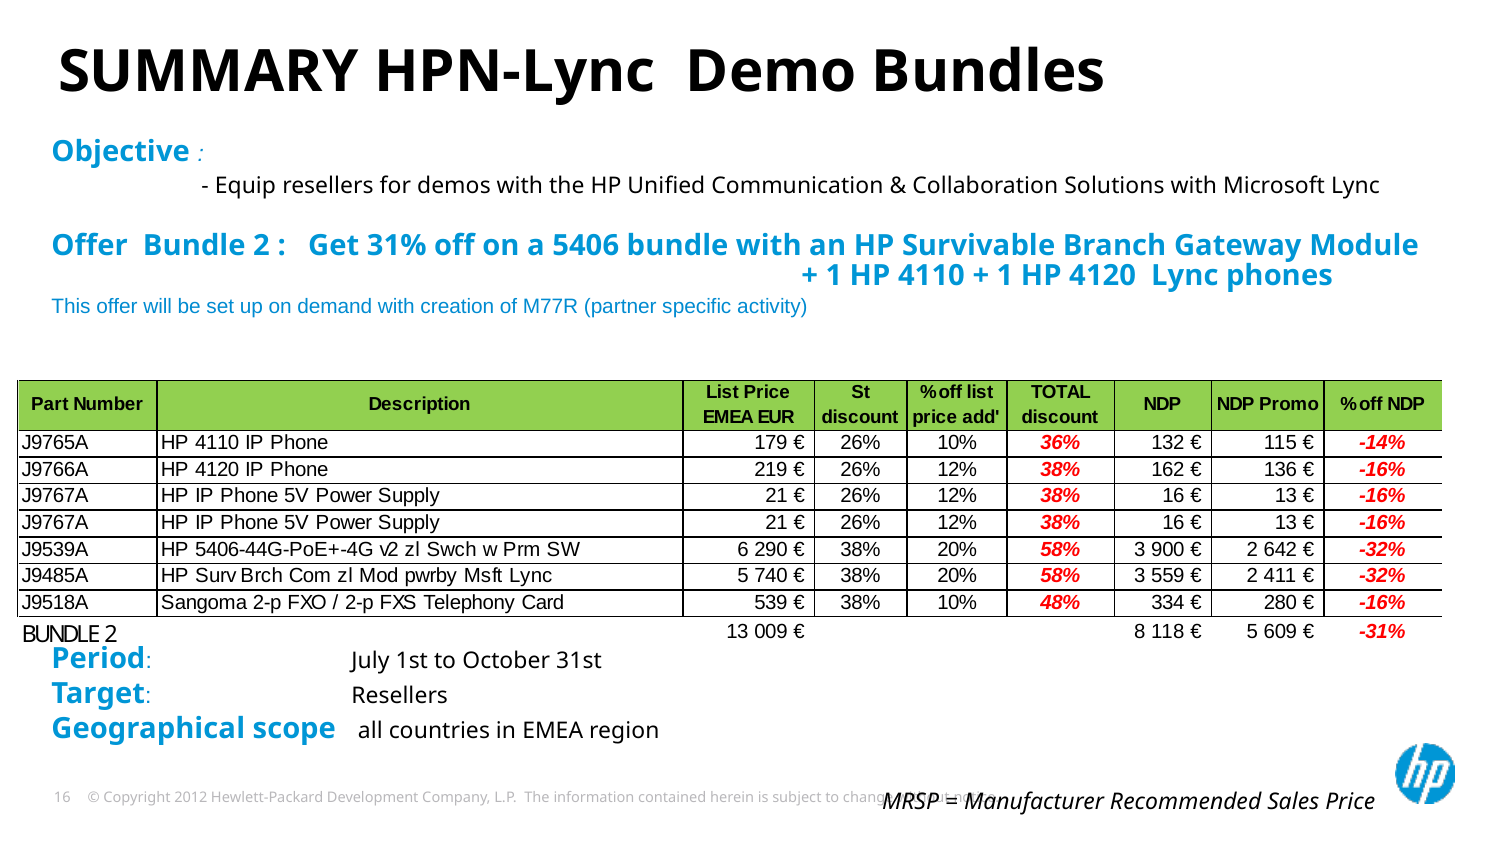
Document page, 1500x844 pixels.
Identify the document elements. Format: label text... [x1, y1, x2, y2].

title SUMMARY HPN-Lync Demo Bundles [43, 26, 1396, 97]
picture [16, 379, 1444, 648]
text_box Objective : - Equip resellers for demos with the HP Unified Communication & Collaboration Solutions with Microsoft Lync Offer Bundle 2 : Get 31% off on a 5406 bundle with an HP Survivable Branch Gateway Module + 1 HP 4110 + 1 HP 4120 Lync phones This offer will be set up on demand with creation of M77R (partner specific activity) Period: July 1st to October 31st Target: Resellers Geographical scope all countries in EMEA region [36, 97, 1500, 844]
text_box MRSP = Manufacturer Recommended Sales Price [867, 779, 1391, 822]
